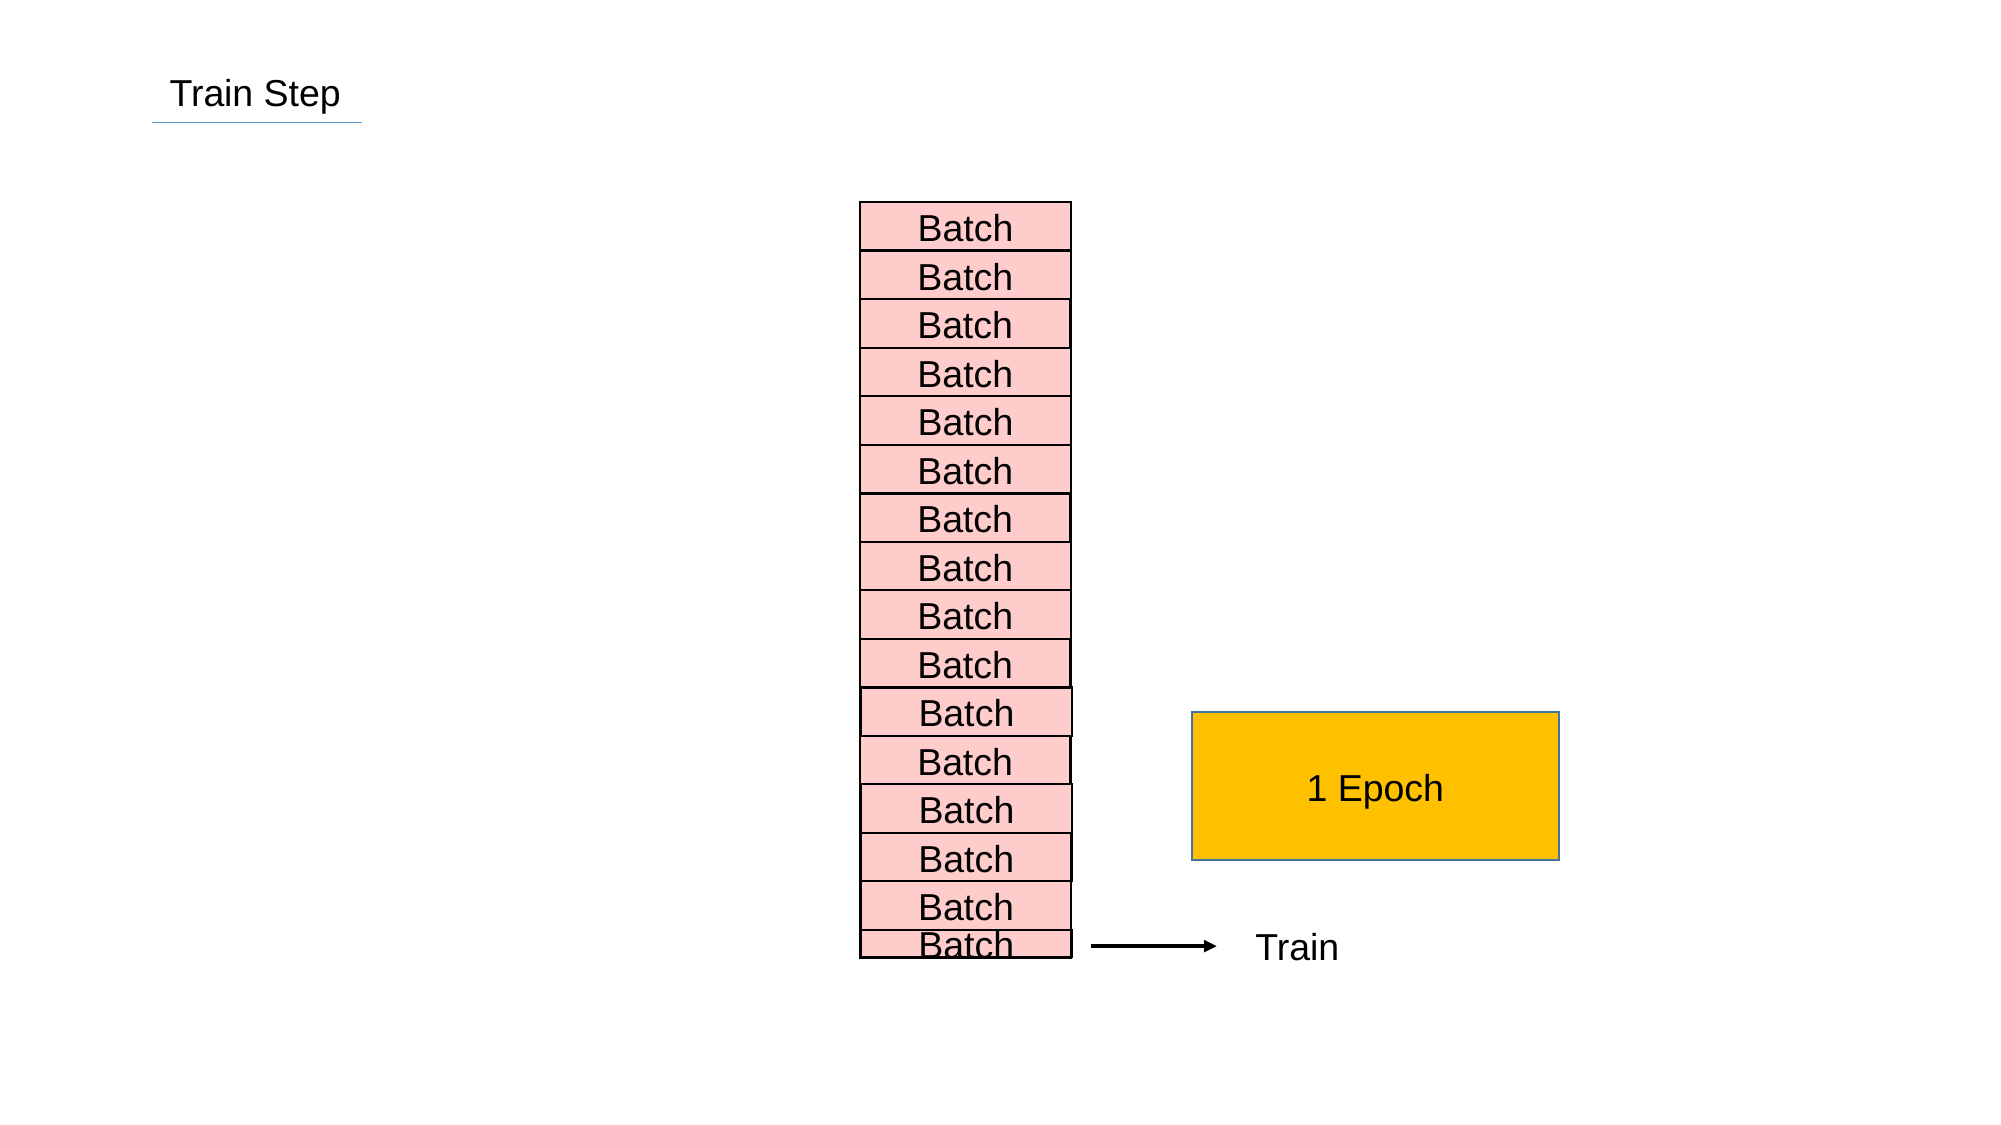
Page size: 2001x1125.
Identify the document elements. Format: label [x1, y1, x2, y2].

text_box [1191, 711, 1560, 861]
text_box [151, 61, 1009, 123]
text_box [1090, 920, 1404, 971]
text_box [859, 201, 1073, 959]
